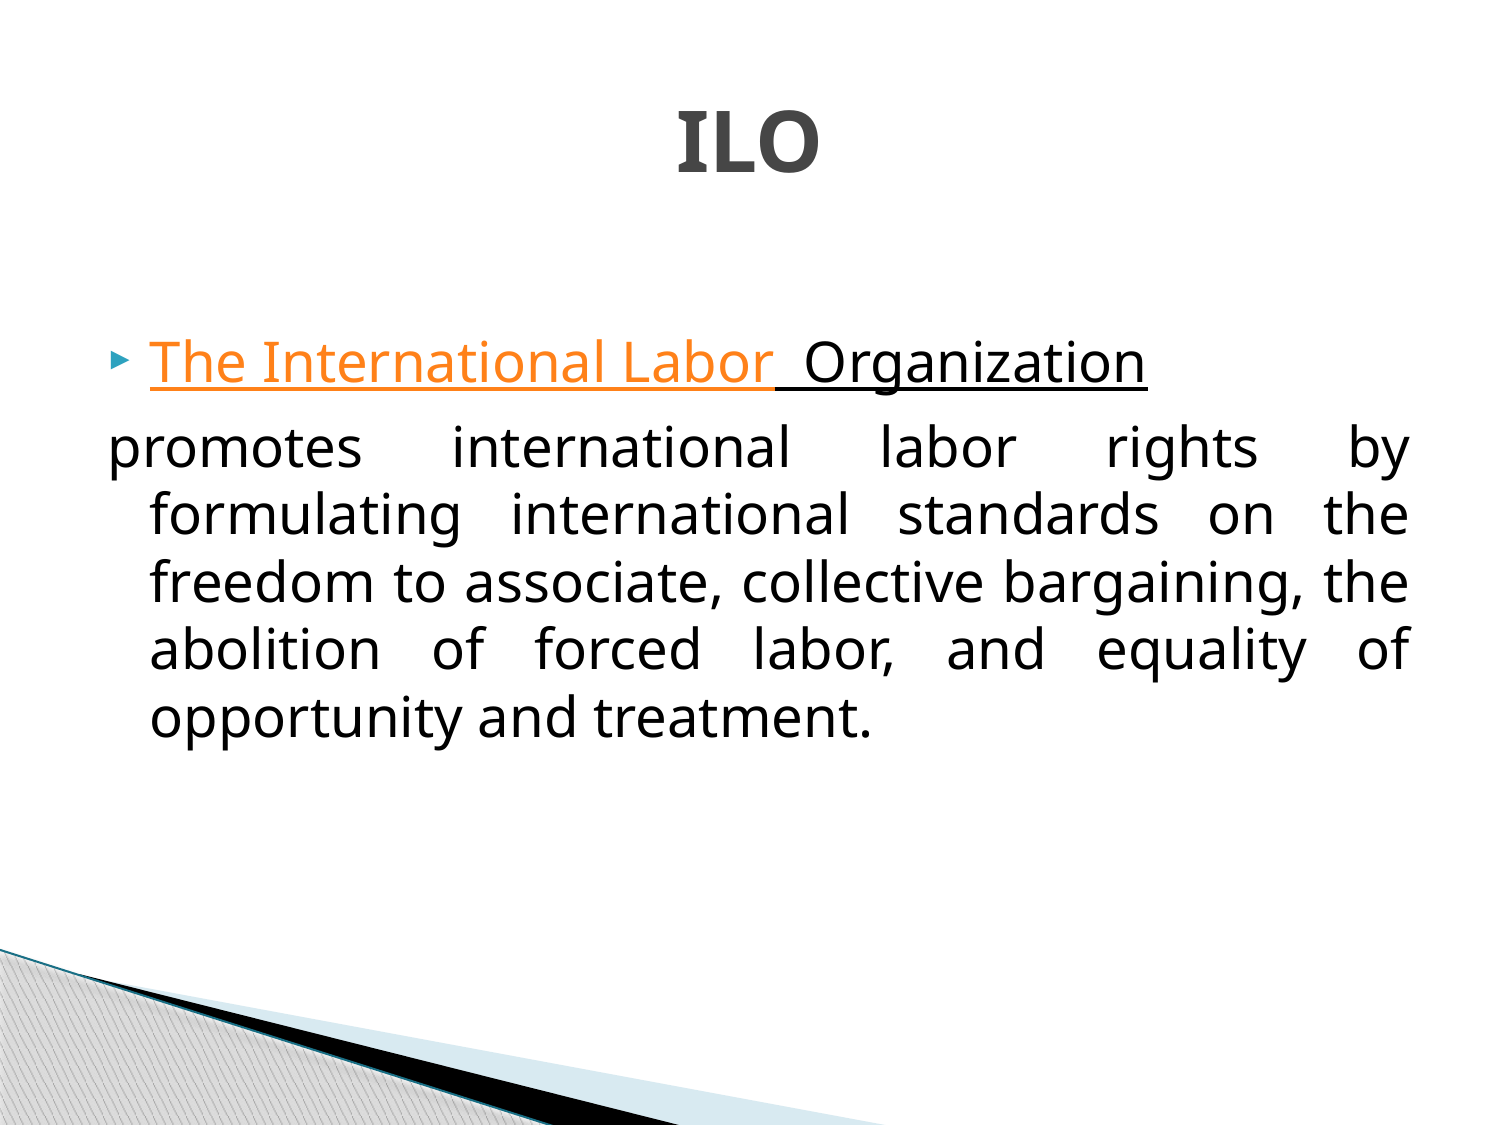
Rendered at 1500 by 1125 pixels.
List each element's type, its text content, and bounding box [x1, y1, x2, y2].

title ILO [75, 45, 1425, 233]
list The International Labor Organization promotes international labor rights by formulating international standards on the freedom to associate, collective bargaining, the abolition of forced labor, and equality of opportunity and treatment. [75, 243, 1425, 986]
